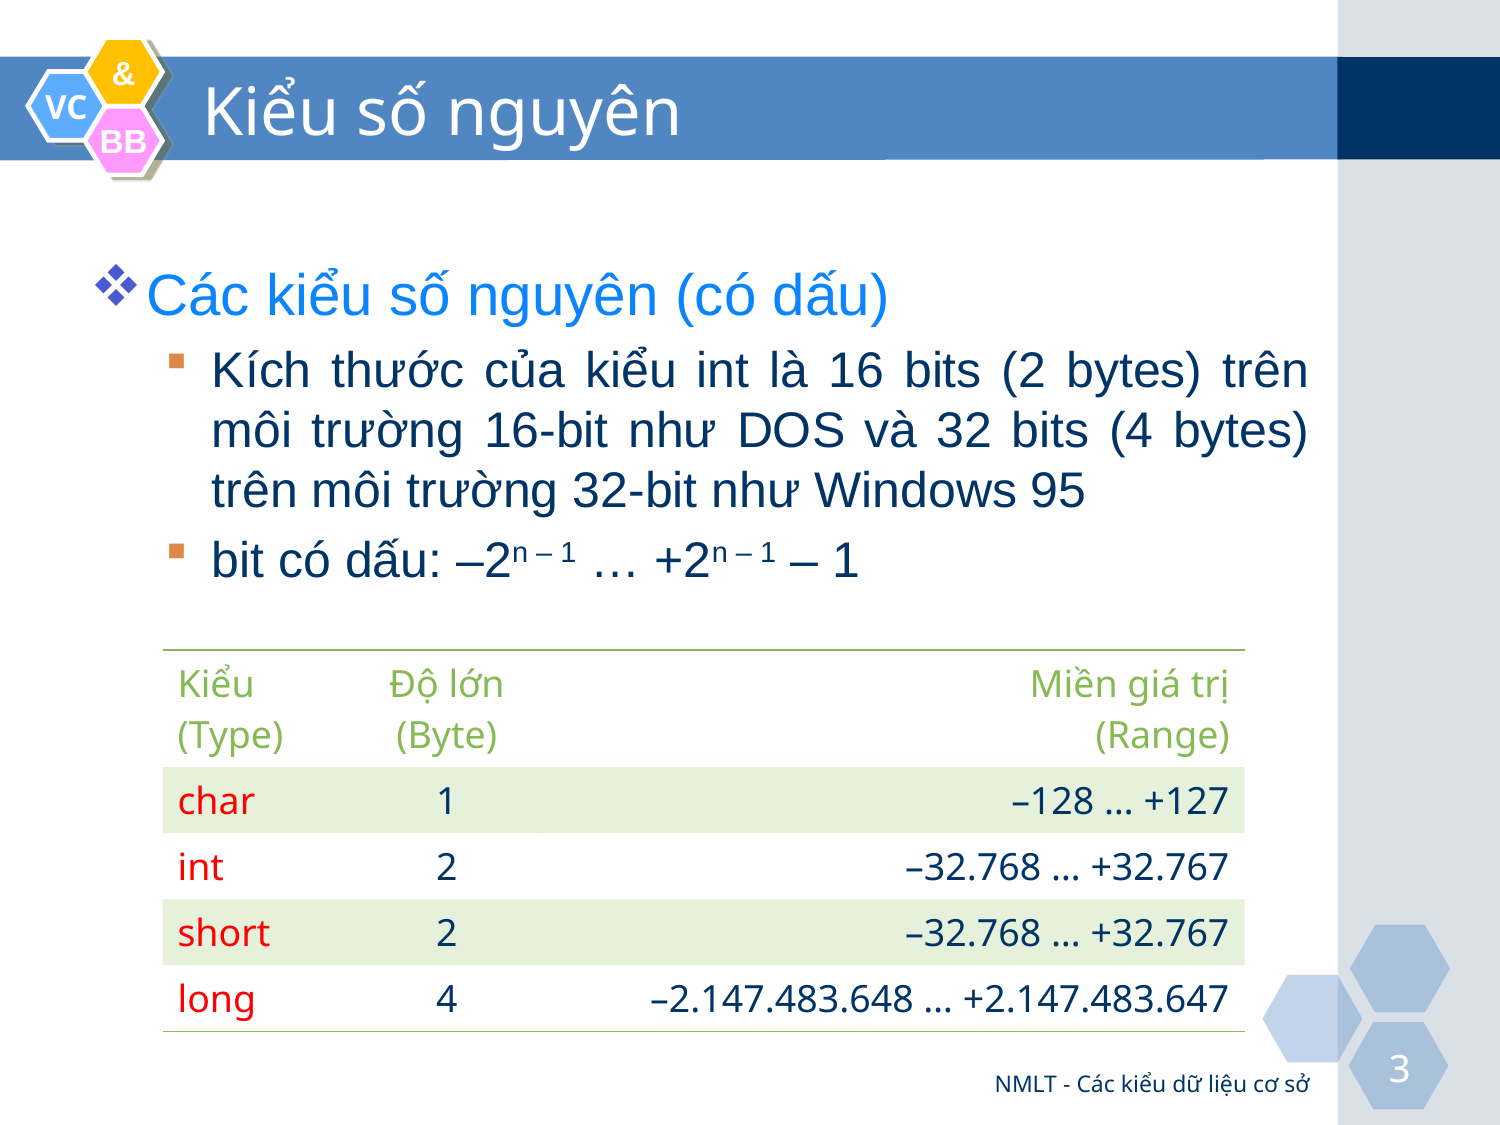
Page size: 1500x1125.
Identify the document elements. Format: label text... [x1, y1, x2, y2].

title Kiểu số nguyên [187, 62, 1288, 155]
table_cell 2 [357, 833, 536, 899]
list Các kiểu số nguyên (có dấu) Kích thước của kiểu int là 16 bits (2 bytes) trên môi trường 16-bit như DOS và 32 bits (4 bytes) trên môi trường 32-bit như Windows 95 bit có dấu: –2n – 1 … +2n – 1 – 1 [75, 249, 1325, 1038]
table_cell int [163, 833, 357, 899]
footer NMLT - Các kiểu dữ liệu cơ sở [849, 1062, 1326, 1101]
table_cell char [163, 767, 357, 833]
table_header Miền giá trị (Range) [536, 651, 1245, 767]
table_header Độ lớn (Byte) [357, 651, 536, 767]
table_cell short [163, 899, 357, 965]
table_cell long [163, 965, 357, 1031]
table_cell –2.147.483.648 … +2.147.483.647 [536, 965, 1245, 1031]
table_cell –32.768 … +32.767 [536, 833, 1245, 899]
table_cell 2 [357, 899, 536, 965]
table_cell 4 [357, 965, 536, 1031]
table_cell 1 [357, 767, 536, 833]
table_header Kiểu (Type) [163, 651, 357, 767]
table_cell –32.768 … +32.767 [536, 899, 1245, 965]
table_cell –128 … +127 [536, 767, 1245, 833]
